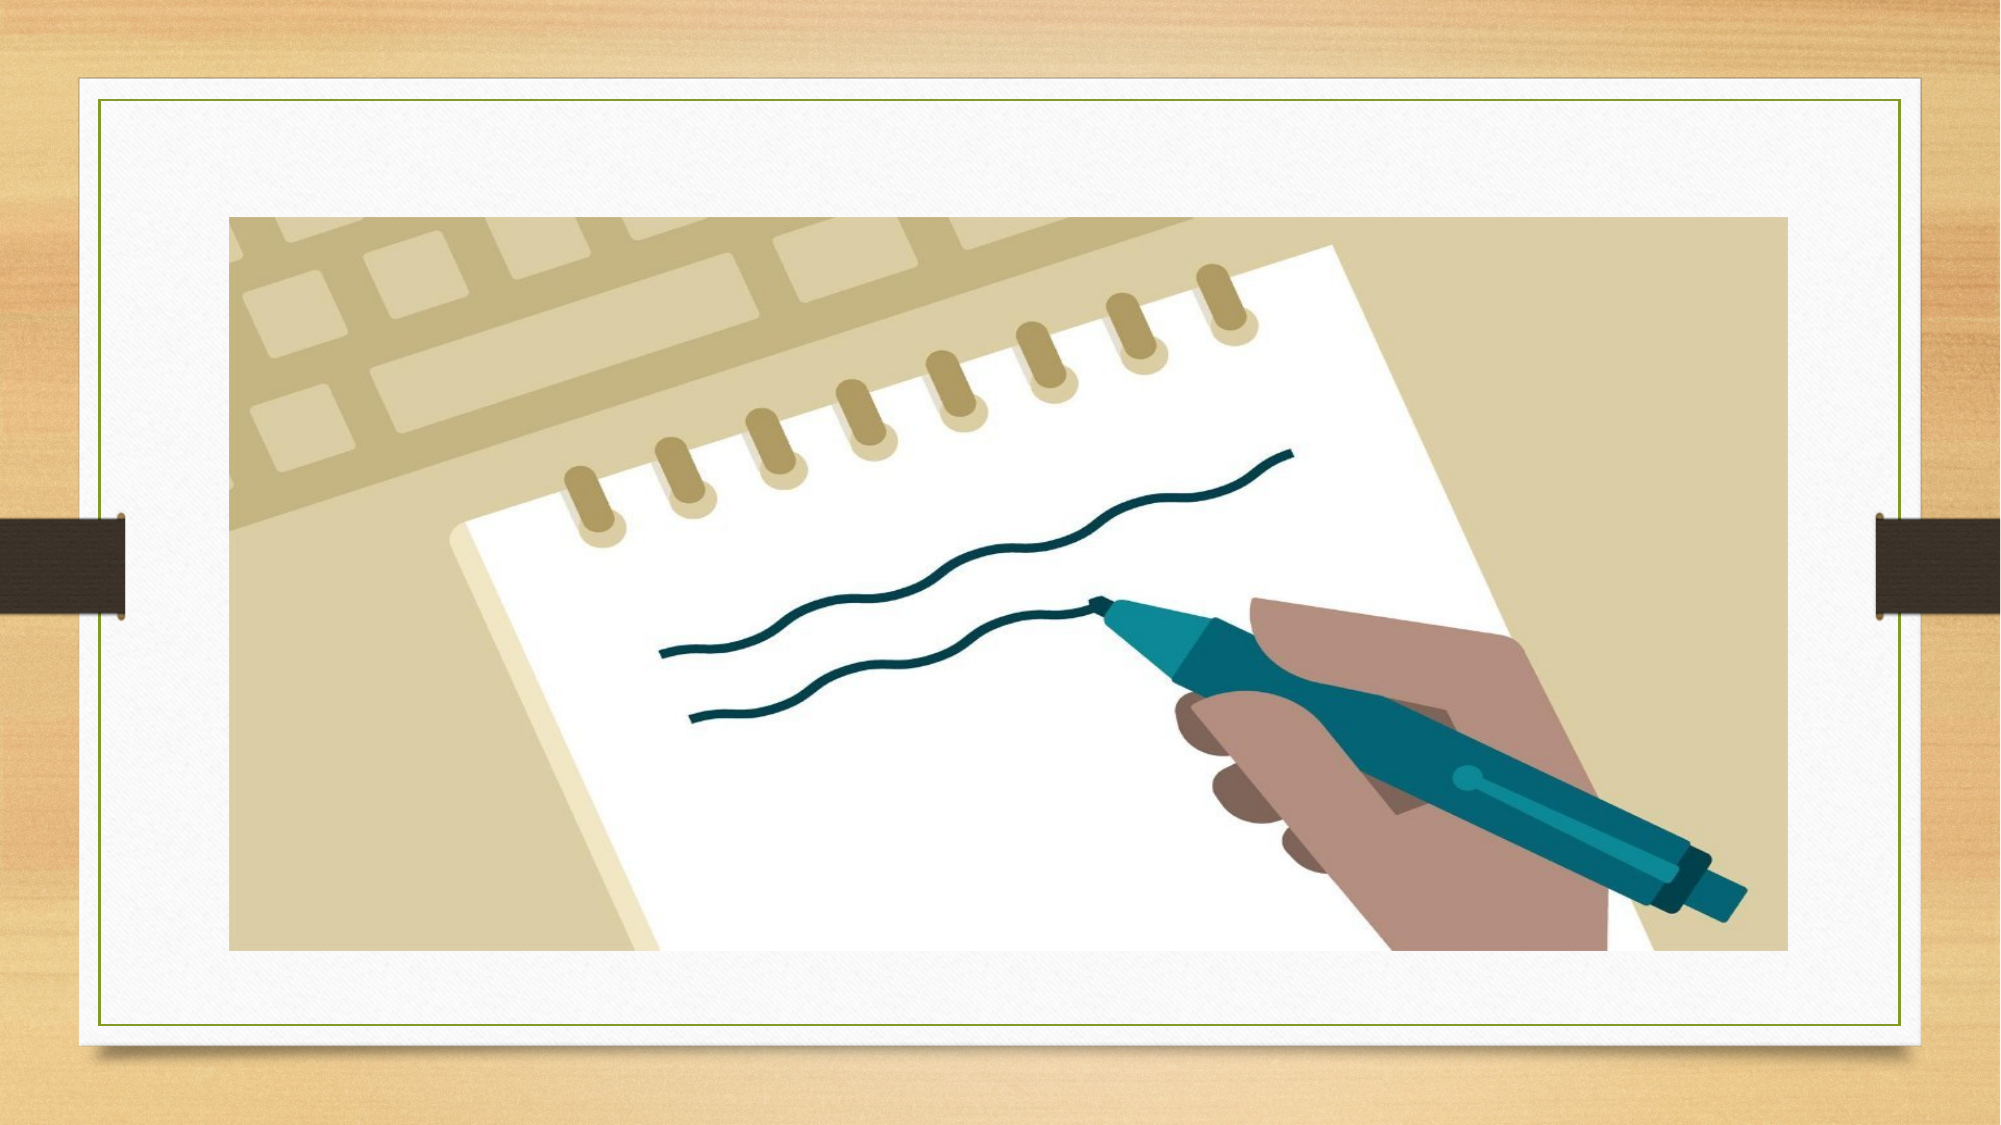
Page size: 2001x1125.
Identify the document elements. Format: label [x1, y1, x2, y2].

list [228, 217, 1788, 952]
picture [0, 0, 2001, 1125]
